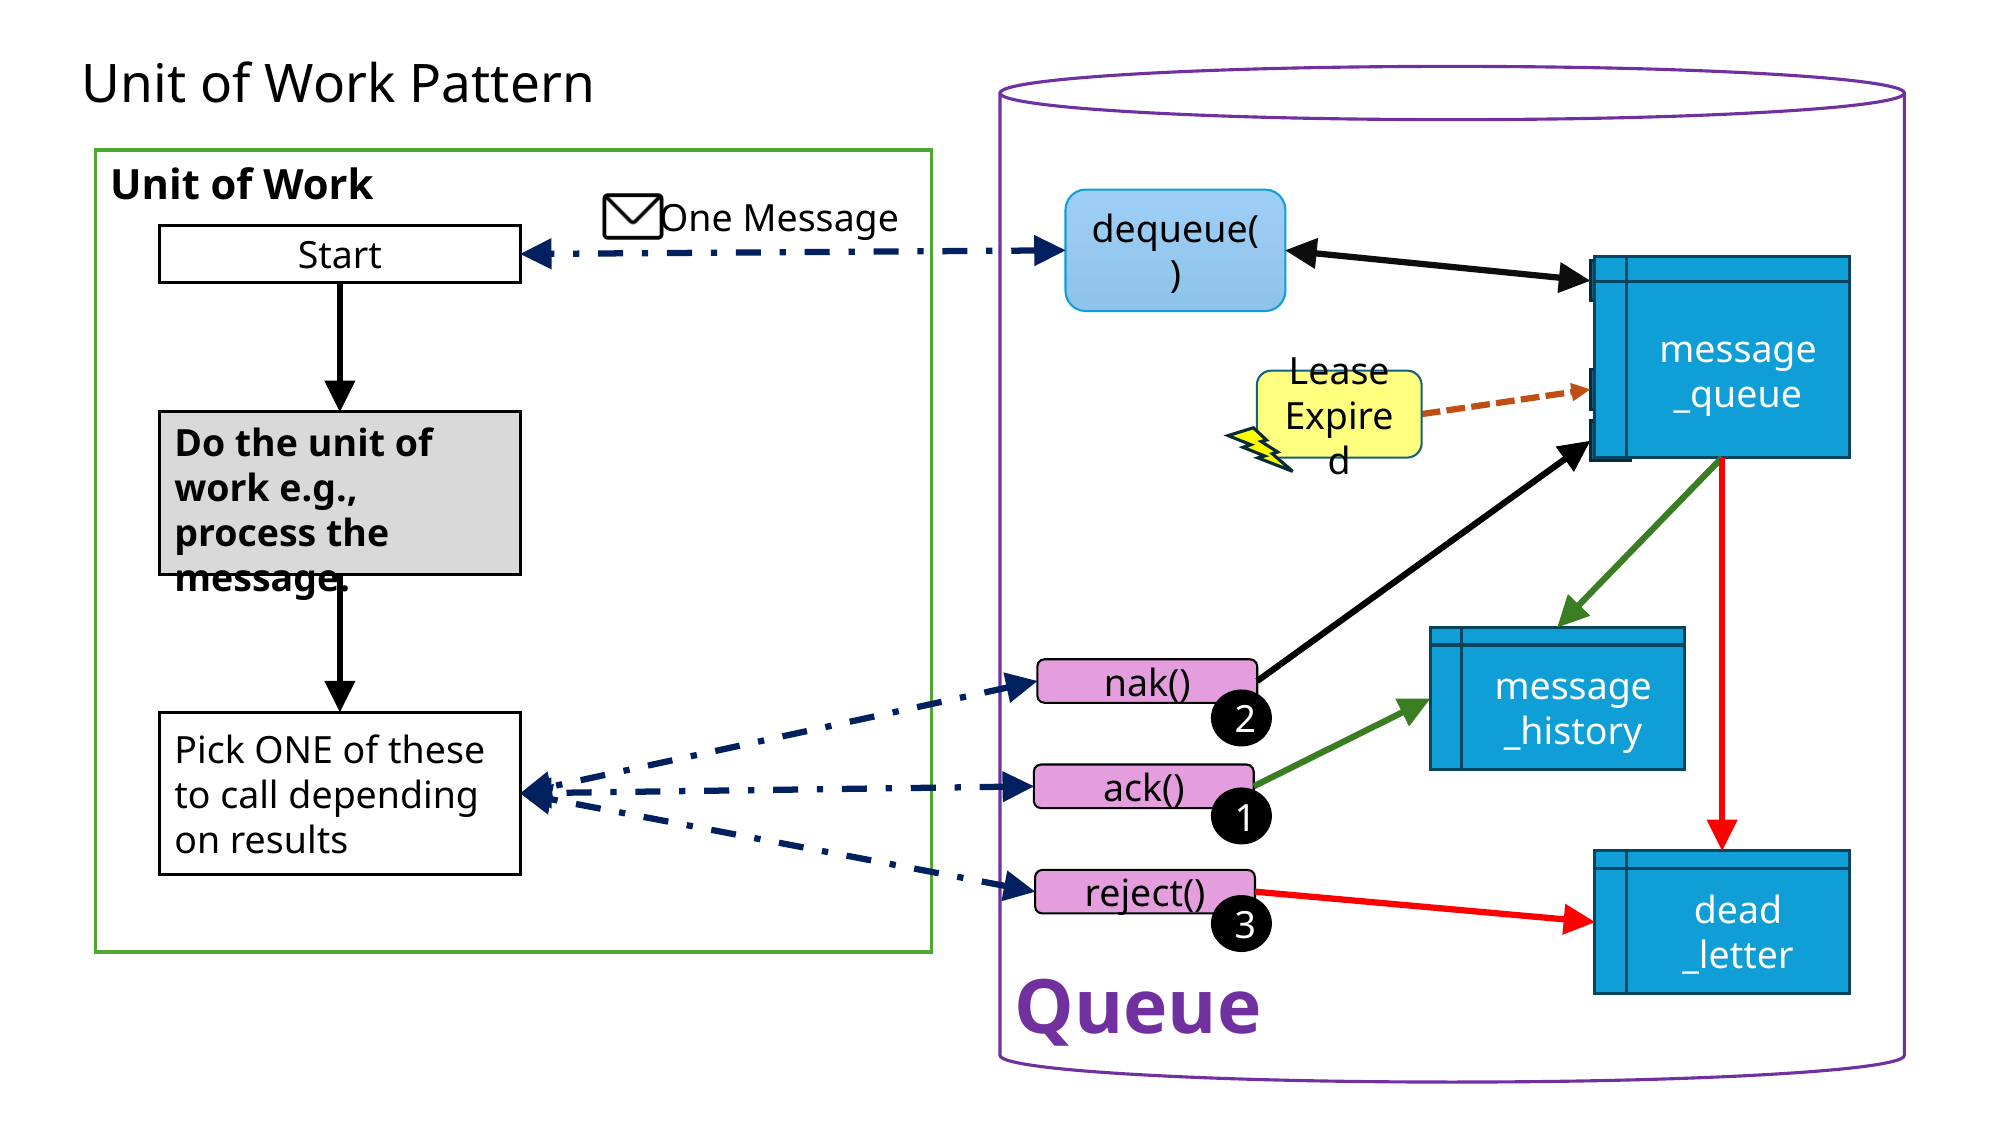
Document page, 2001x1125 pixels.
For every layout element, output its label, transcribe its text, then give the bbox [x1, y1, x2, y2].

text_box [1423, 388, 1591, 415]
text_box Start [158, 224, 522, 284]
text_box Do the unit of work e.g., process the message. [158, 410, 522, 576]
text_box 3 [1209, 893, 1274, 954]
text_box [1589, 419, 1593, 457]
text_box [1589, 259, 1593, 302]
text_box Pick ONE of these to call depending on results [158, 711, 519, 876]
text_box dead _letter [1593, 849, 1851, 995]
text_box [1256, 440, 1591, 682]
text_box nak() [1036, 658, 1259, 704]
text_box message _queue [1593, 255, 1851, 459]
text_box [1556, 457, 1721, 628]
text_box 2 [1209, 687, 1266, 749]
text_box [1253, 698, 1431, 787]
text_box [1284, 249, 1591, 282]
text_box 1 [1209, 785, 1274, 846]
text_box reject() [1034, 868, 1257, 915]
text_box ack() [1036, 763, 1253, 810]
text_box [600, 185, 906, 248]
text_box message _history [1429, 628, 1686, 771]
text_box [519, 792, 1036, 893]
text_box dequeue() [1064, 188, 1287, 313]
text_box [1254, 891, 1596, 923]
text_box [519, 249, 1067, 255]
text_box Queue [998, 64, 1906, 1084]
text_box [1589, 368, 1593, 411]
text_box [519, 680, 1038, 794]
text_box Unit of Work [94, 148, 933, 954]
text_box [519, 785, 1035, 792]
title Unit of Work Pattern [66, 42, 1934, 124]
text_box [1227, 370, 1423, 472]
